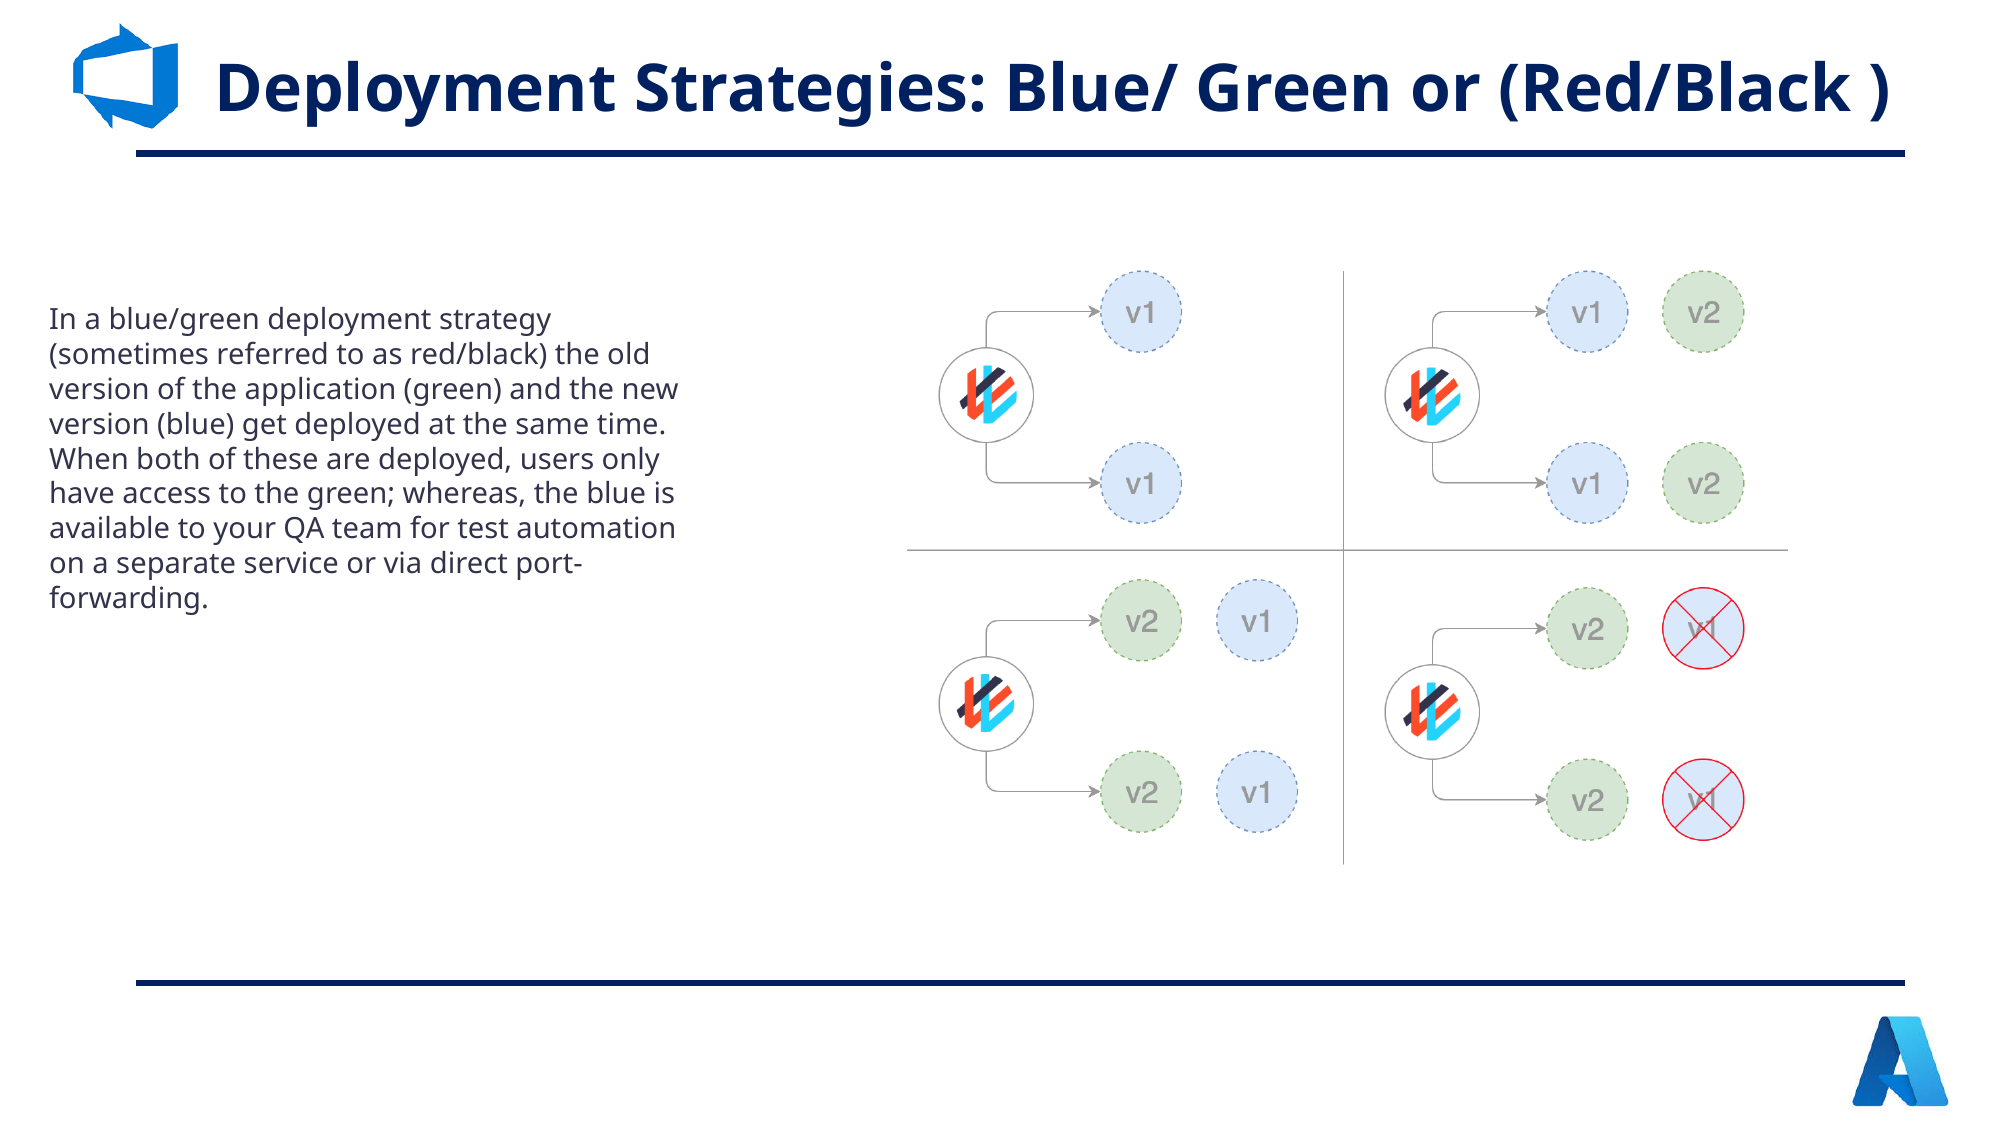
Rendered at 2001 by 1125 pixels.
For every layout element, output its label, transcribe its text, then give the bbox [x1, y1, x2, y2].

picture [1848, 1009, 1952, 1113]
title Deployment Strategies: Blue/ Green or (Red/Black ) [199, 37, 1919, 143]
picture [906, 231, 1856, 889]
text_box In a blue/green deployment strategy (sometimes referred to as red/black) the old version of the application (green) and the new version (blue) get deployed at the same time. When both of these are deployed, users only have access to the green; whereas, the blue is available to your QA team for test automation on a separate service or via direct port-forwarding. [34, 292, 725, 623]
picture [64, 20, 200, 139]
